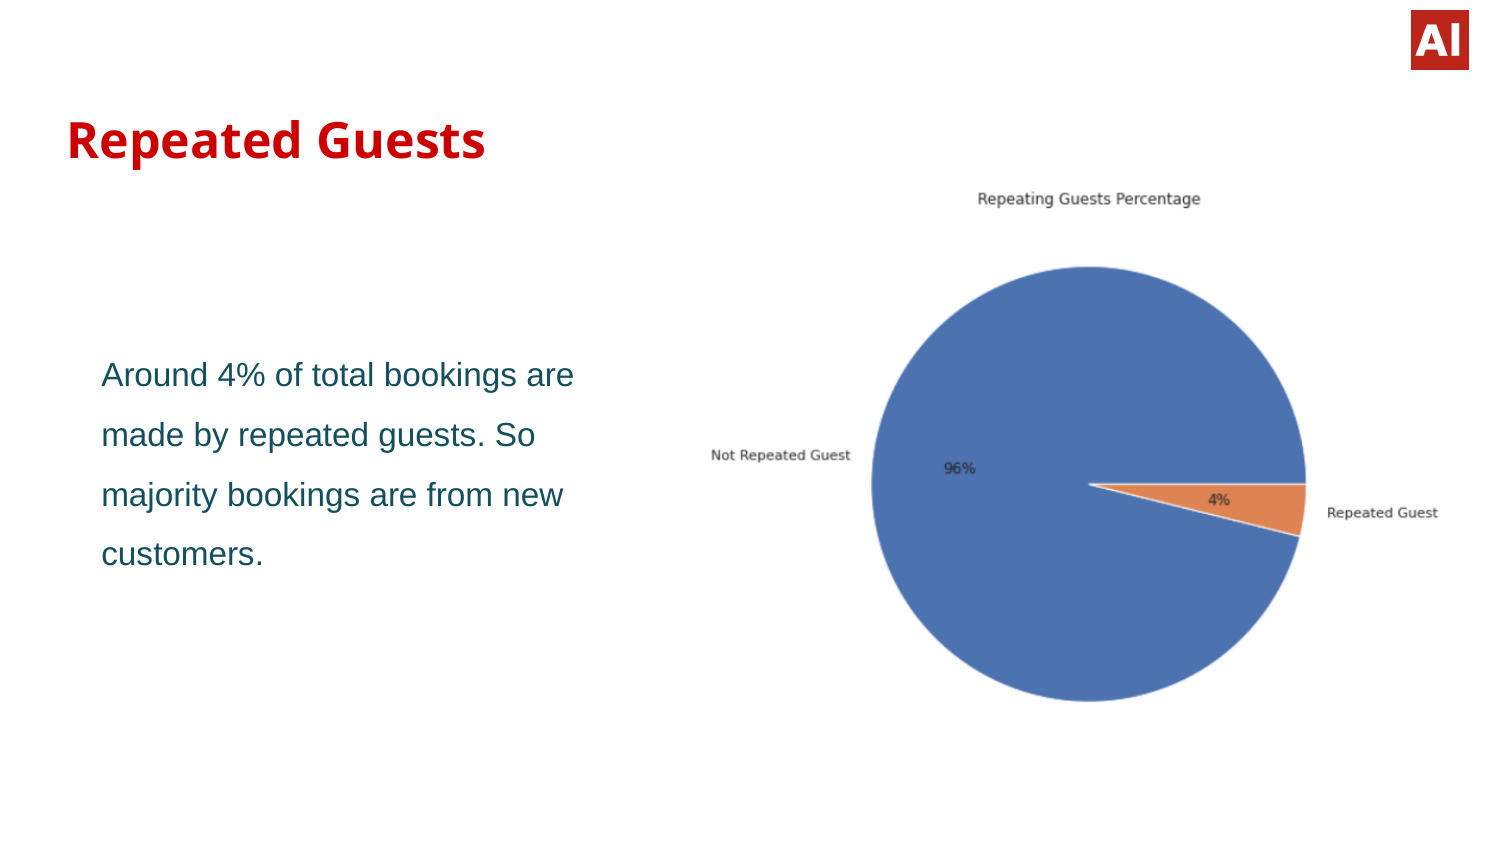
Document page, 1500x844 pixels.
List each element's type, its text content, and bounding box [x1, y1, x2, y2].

picture [1411, 10, 1469, 70]
text_box Around 4% of total bookings are made by repeated guests. So majority bookings are from new customers. [86, 325, 629, 580]
title Repeated Guests [51, 84, 1449, 184]
picture [697, 183, 1449, 726]
